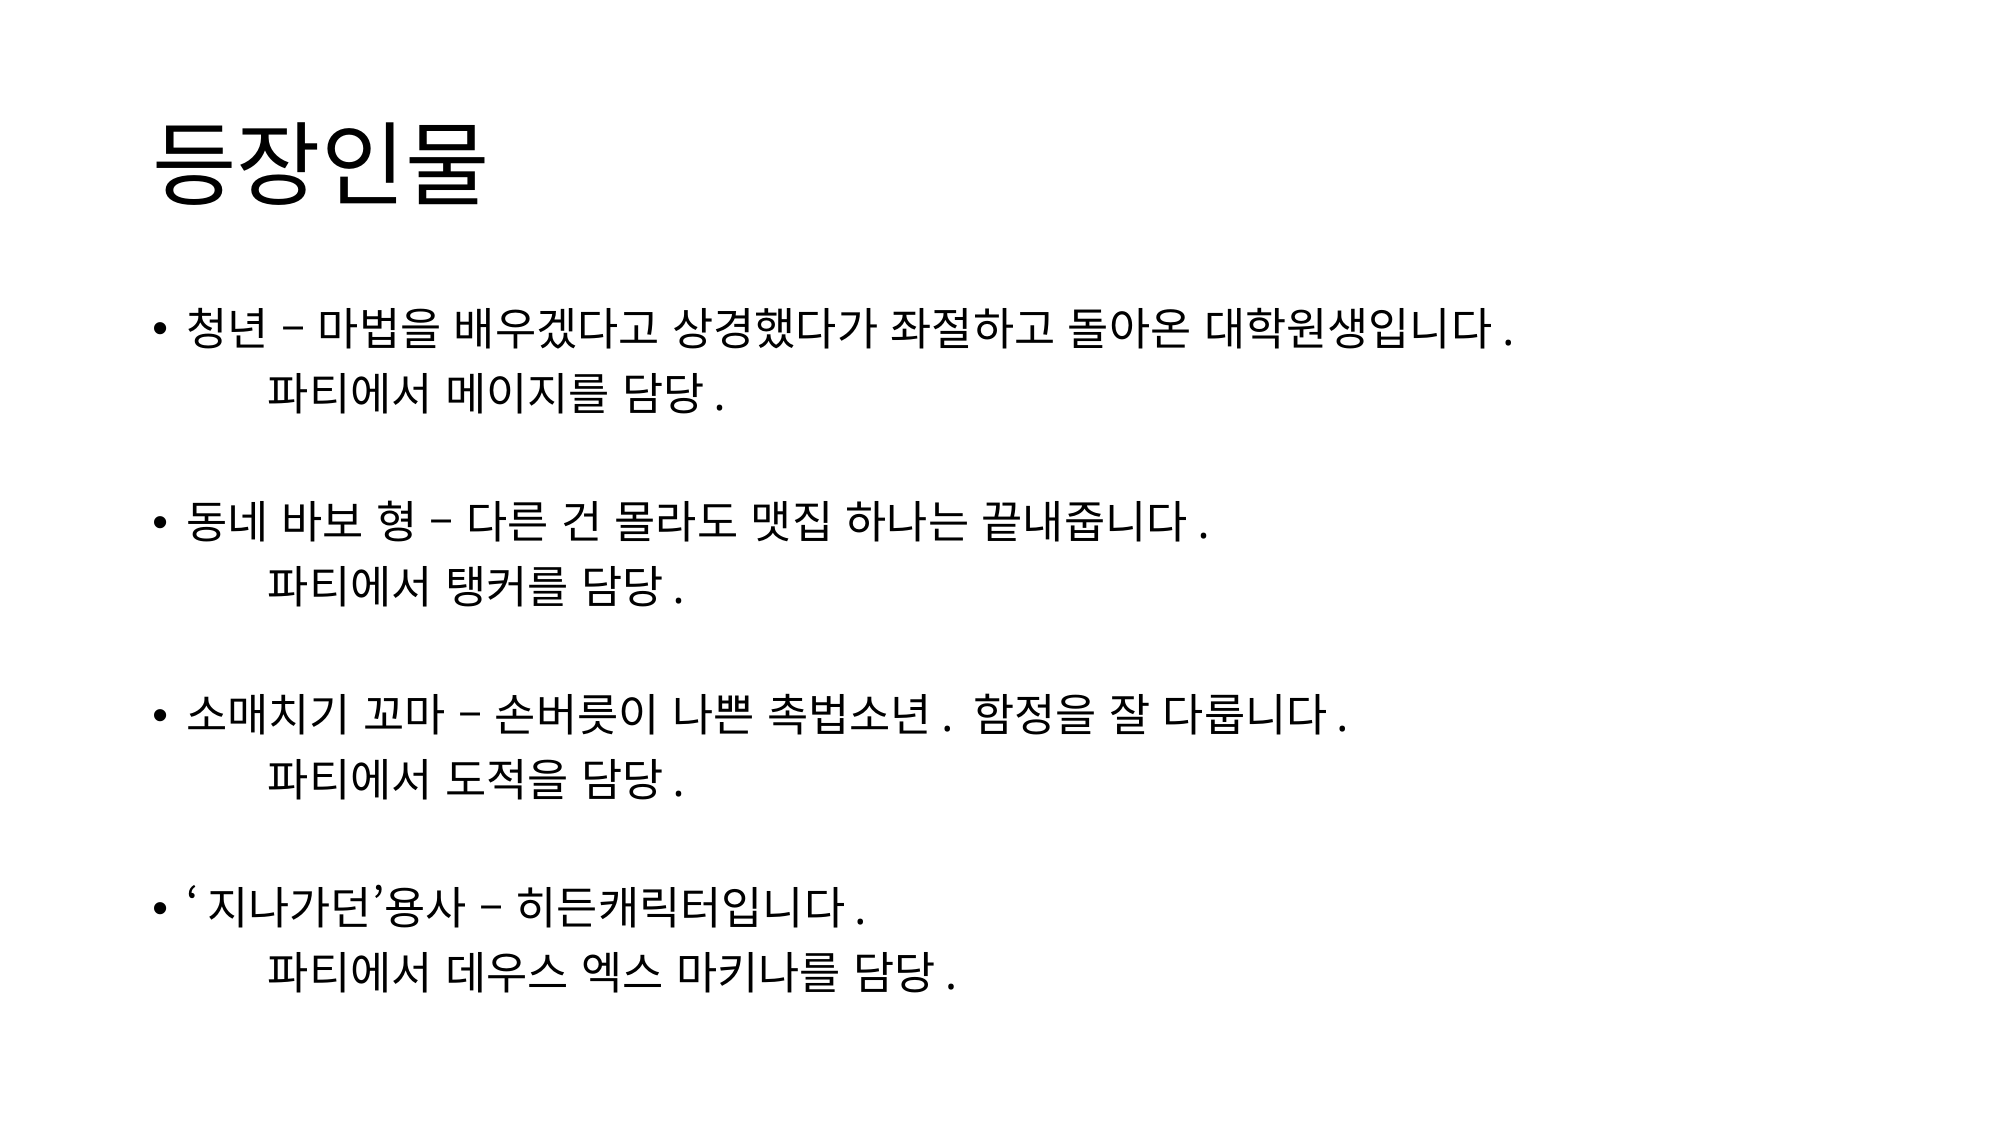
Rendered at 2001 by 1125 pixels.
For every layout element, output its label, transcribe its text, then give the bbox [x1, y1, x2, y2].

title 등장인물 [137, 59, 1863, 278]
list 청년 – 마법을 배우겠다고 상경했다가 좌절하고 돌아온 대학원생입니다. 파티에서 메이지를 담당. 동네 바보 형 – 다른 건 몰라도 맷집 하나는 끝내줍니다. 파티에서 탱커를 담당. 소매치기 꼬마 – 손버릇이 나쁜 촉법소년. 함정을 잘 다룹니다. 파티에서 도적을 담당. ‘지나가던’용사 – 히든캐릭터입니다. 파티에서 데우스 엑스 마키나를 담당. [137, 299, 1863, 1014]
